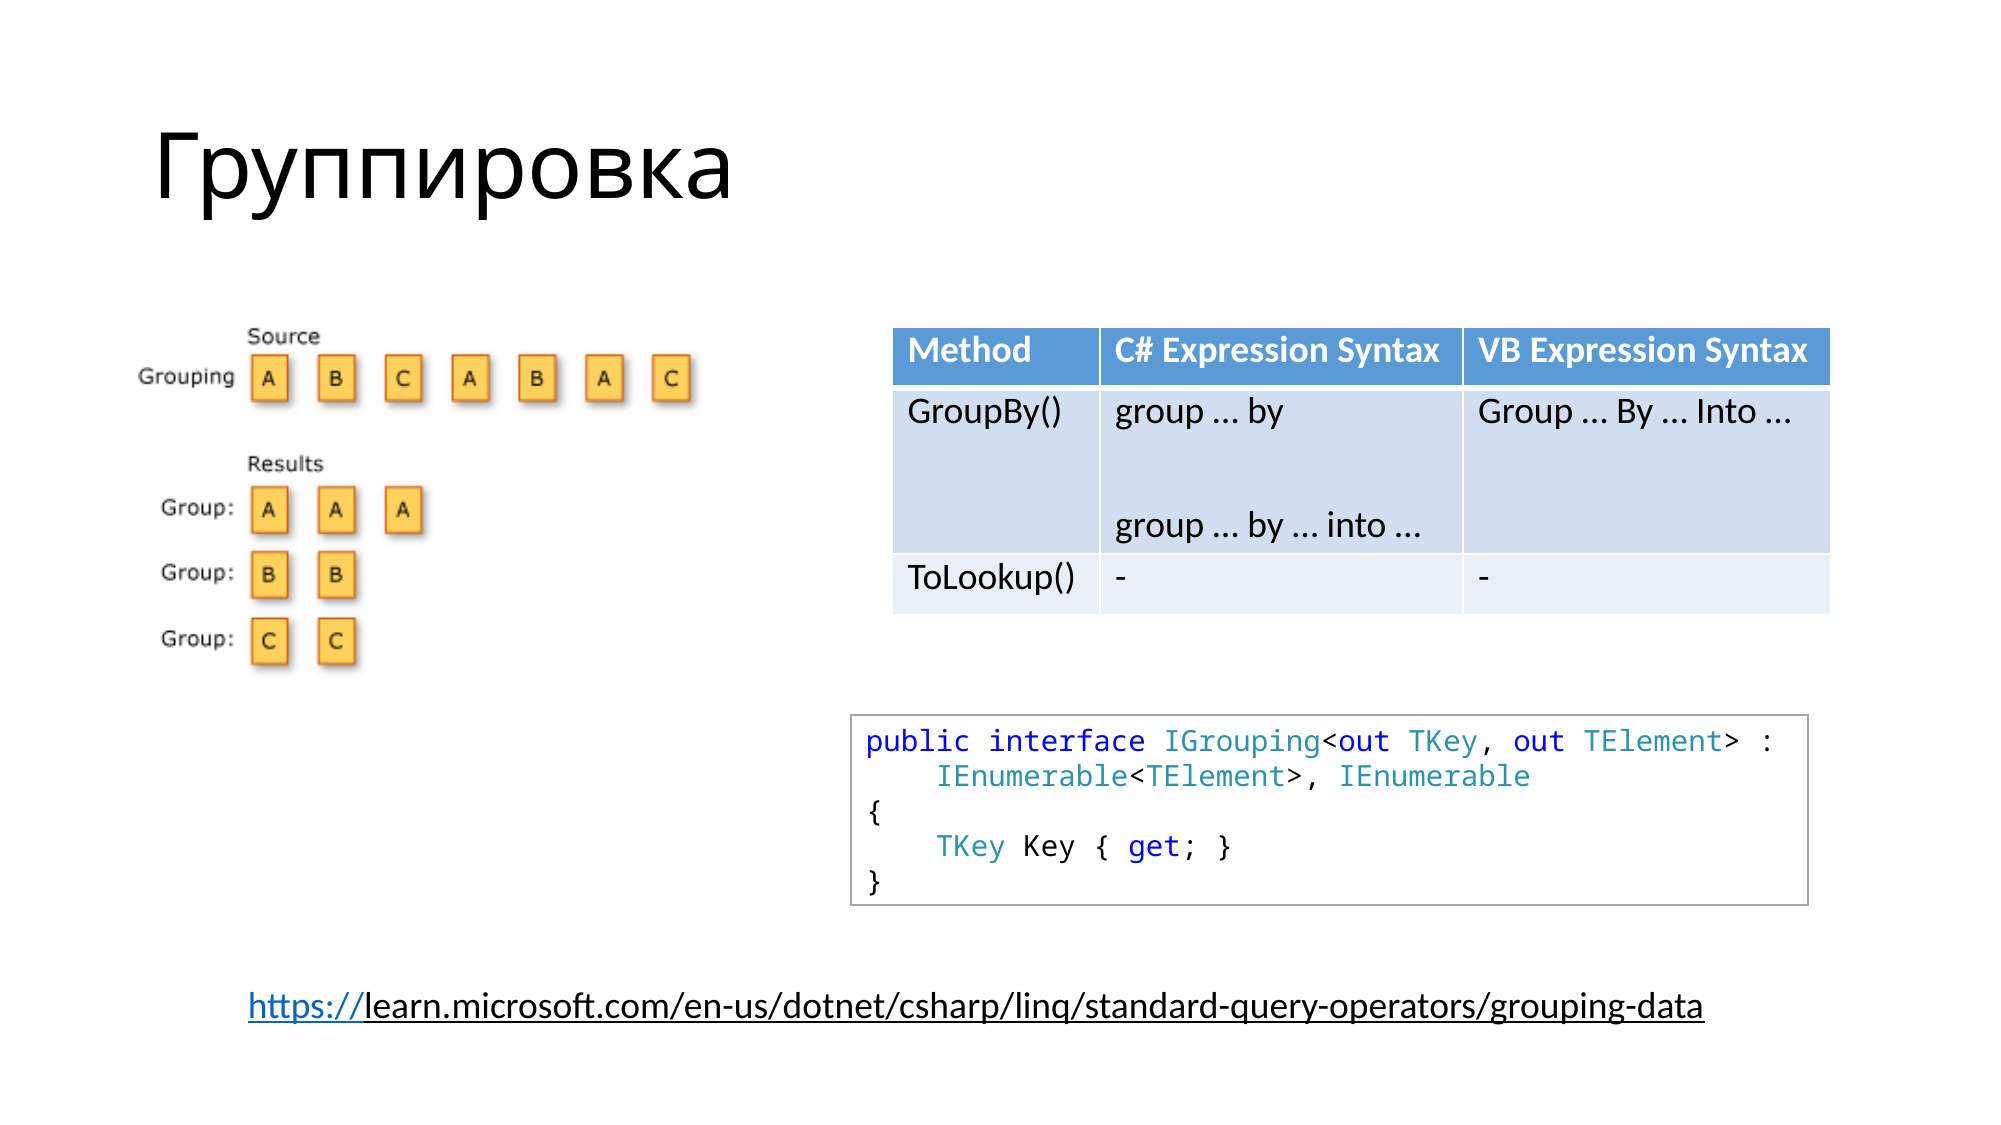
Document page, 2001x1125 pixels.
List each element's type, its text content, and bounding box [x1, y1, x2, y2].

table_cell - [1101, 555, 1462, 614]
title Группировка [137, 59, 1863, 278]
table_cell GroupBy() [893, 391, 1099, 553]
text_box public interface IGrouping<out TKey, out TElement> : IEnumerable<TElement>, IEnumerable { TKey Key { get; } } [850, 714, 1809, 906]
picture [137, 325, 706, 682]
table_header C# Expression Syntax [1101, 328, 1462, 385]
table_cell - [1464, 555, 1830, 614]
table_cell Group … By … Into … [1464, 391, 1830, 553]
table_cell group … by group … by … into … [1101, 391, 1462, 553]
table_cell ToLookup() [893, 555, 1099, 614]
text_box https://learn.microsoft.com/en-us/dotnet/csharp/linq/standard-query-operators/grouping-data [233, 973, 1792, 1034]
table_header VB Expression Syntax [1464, 328, 1830, 385]
table_header Method [893, 328, 1099, 385]
